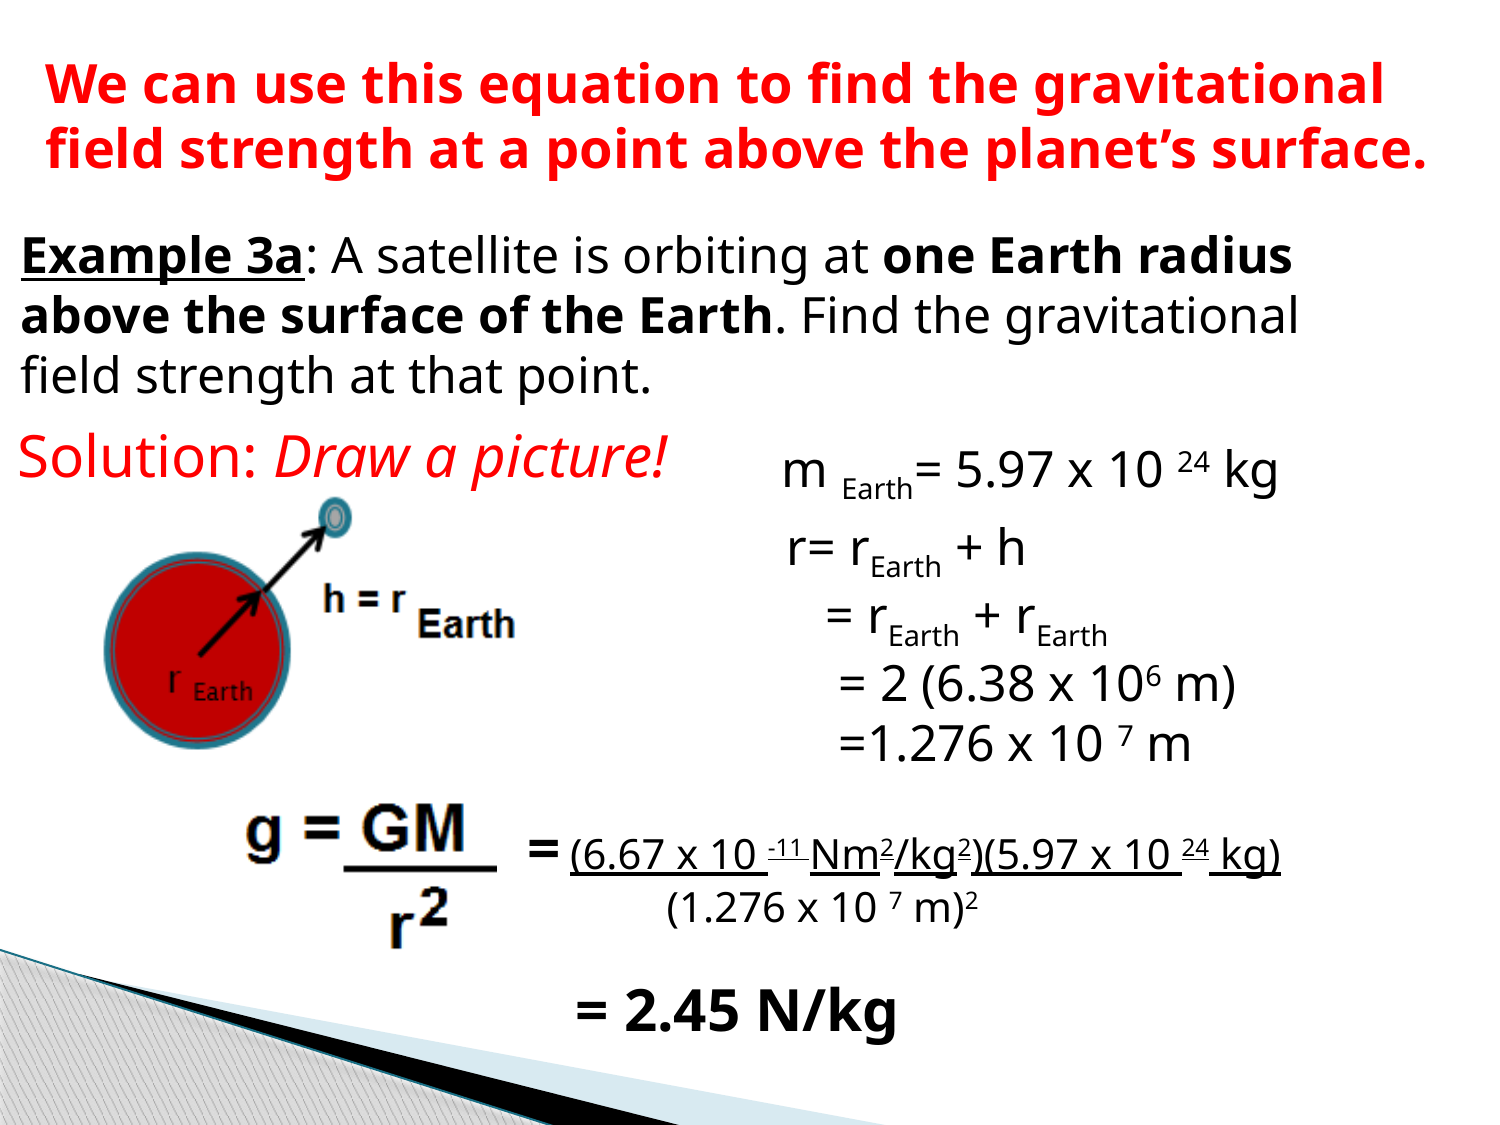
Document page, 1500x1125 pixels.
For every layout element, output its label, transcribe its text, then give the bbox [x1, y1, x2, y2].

text_box = (6.67 x 10 -11 Nm2/kg2)(5.97 x 10 24 kg) (1.276 x 10 7 m)2 [512, 803, 1500, 939]
text_box = 2.45 N/kg [561, 965, 1040, 1051]
text_box m Earth= 5.97 x 10 24 kg [766, 429, 1424, 513]
text_box Example 3a: A satellite is orbiting at one Earth radius above the surface of the Earth. Find the gravitational field strength at that point. [5, 216, 1366, 532]
text_box r= rEarth + h = rEarth + rEarth = 2 (6.38 x 106 m) =1.276 x 10 7 m [772, 507, 1477, 779]
text_box We can use this equation to find the gravitational field strength at a point above the planet’s surface. [30, 21, 1450, 209]
picture [31, 433, 529, 974]
text_box Solution: Draw a picture! [2, 411, 747, 497]
